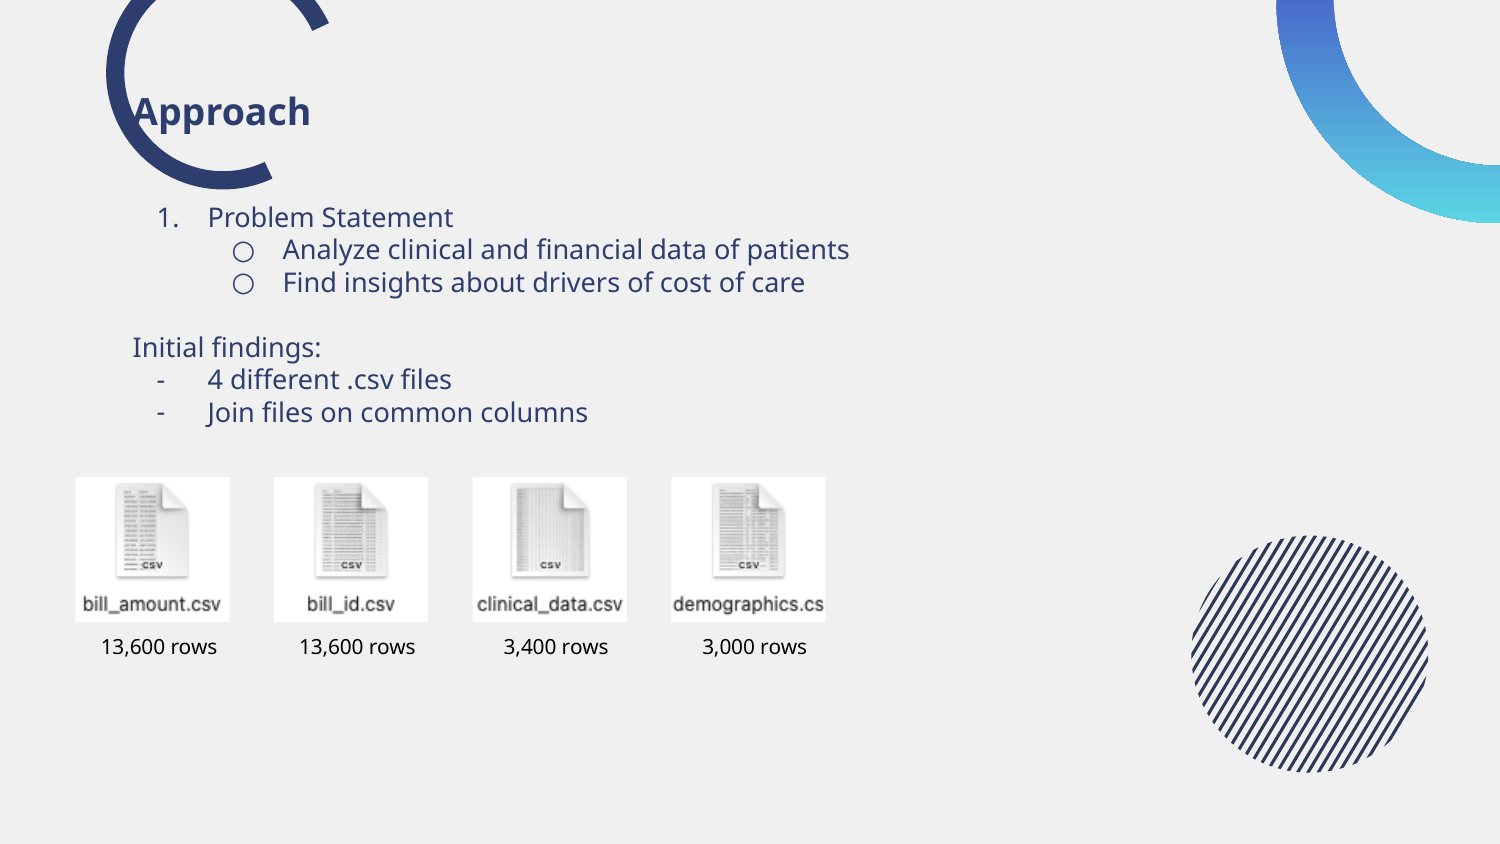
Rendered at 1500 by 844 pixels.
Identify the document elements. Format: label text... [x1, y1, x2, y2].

picture [75, 477, 230, 622]
picture [671, 477, 826, 622]
picture [273, 477, 429, 622]
text_box 13,600 rows [75, 621, 243, 672]
title Approach [116, 72, 1383, 167]
text_box 3,400 rows [472, 621, 640, 672]
picture [472, 477, 628, 622]
text_box Problem Statement Analyze clinical and financial data of patients Find insights about drivers of cost of care Initial findings: 4 different .csv files Join files on common columns [117, 185, 1383, 471]
text_box 13,600 rows [274, 621, 441, 672]
text_box 3,000 rows [671, 621, 838, 672]
